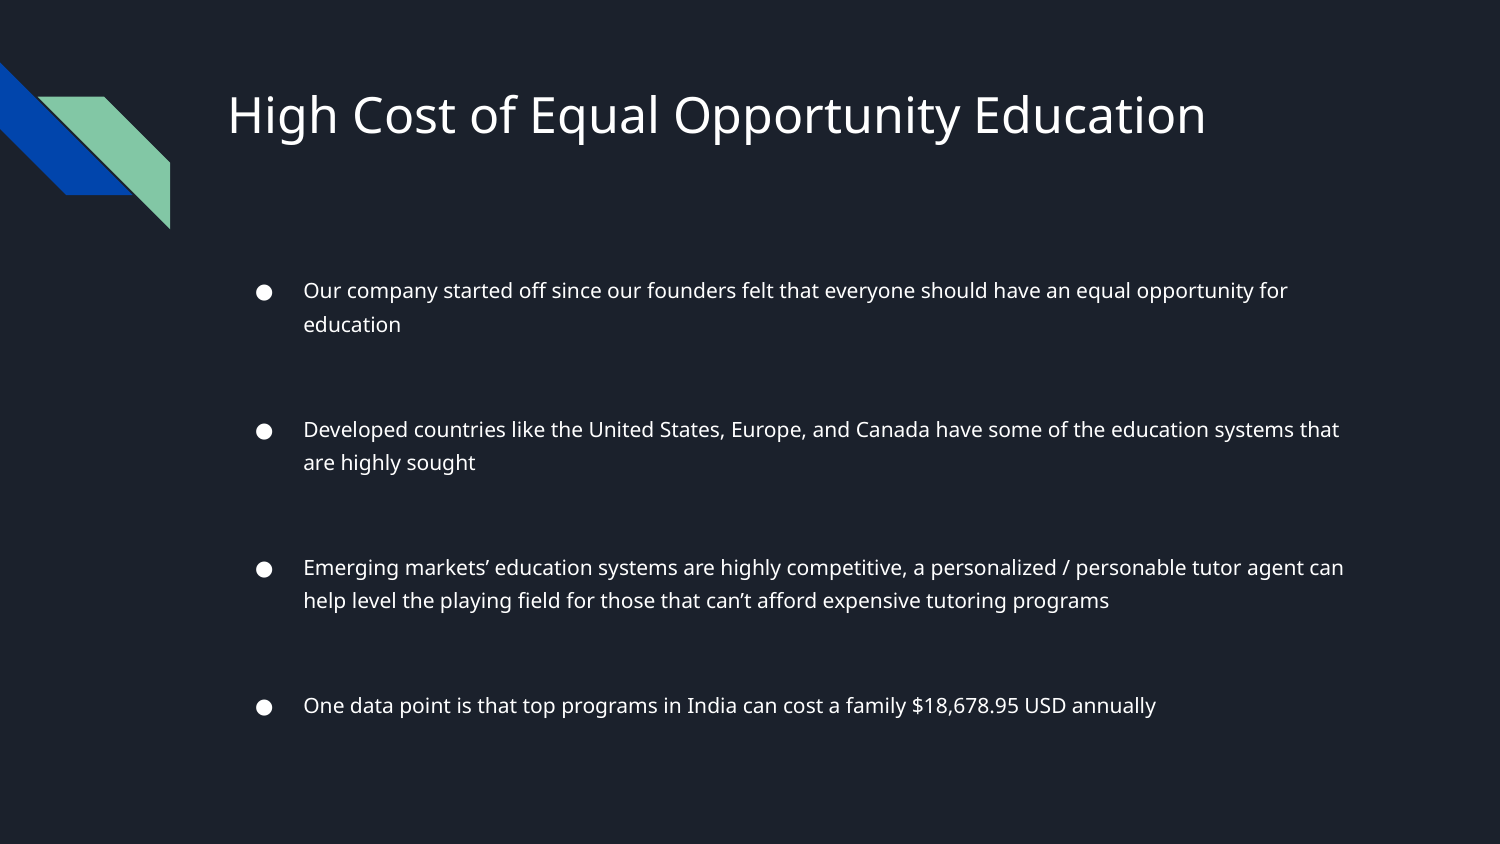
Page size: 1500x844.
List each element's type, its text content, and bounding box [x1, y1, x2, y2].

list Our company started off since our founders felt that everyone should have an equal opportunity for education Developed countries like the United States, Europe, and Canada have some of the education systems that are highly sought Emerging markets’ education systems are highly competitive, a personalized / personable tutor agent can help level the playing field for those that can’t afford expensive tutoring programs One data point is that top programs in India can cost a family $18,678.95 USD annually [212, 257, 1368, 735]
title High Cost of Equal Opportunity Education [212, 64, 1368, 215]
